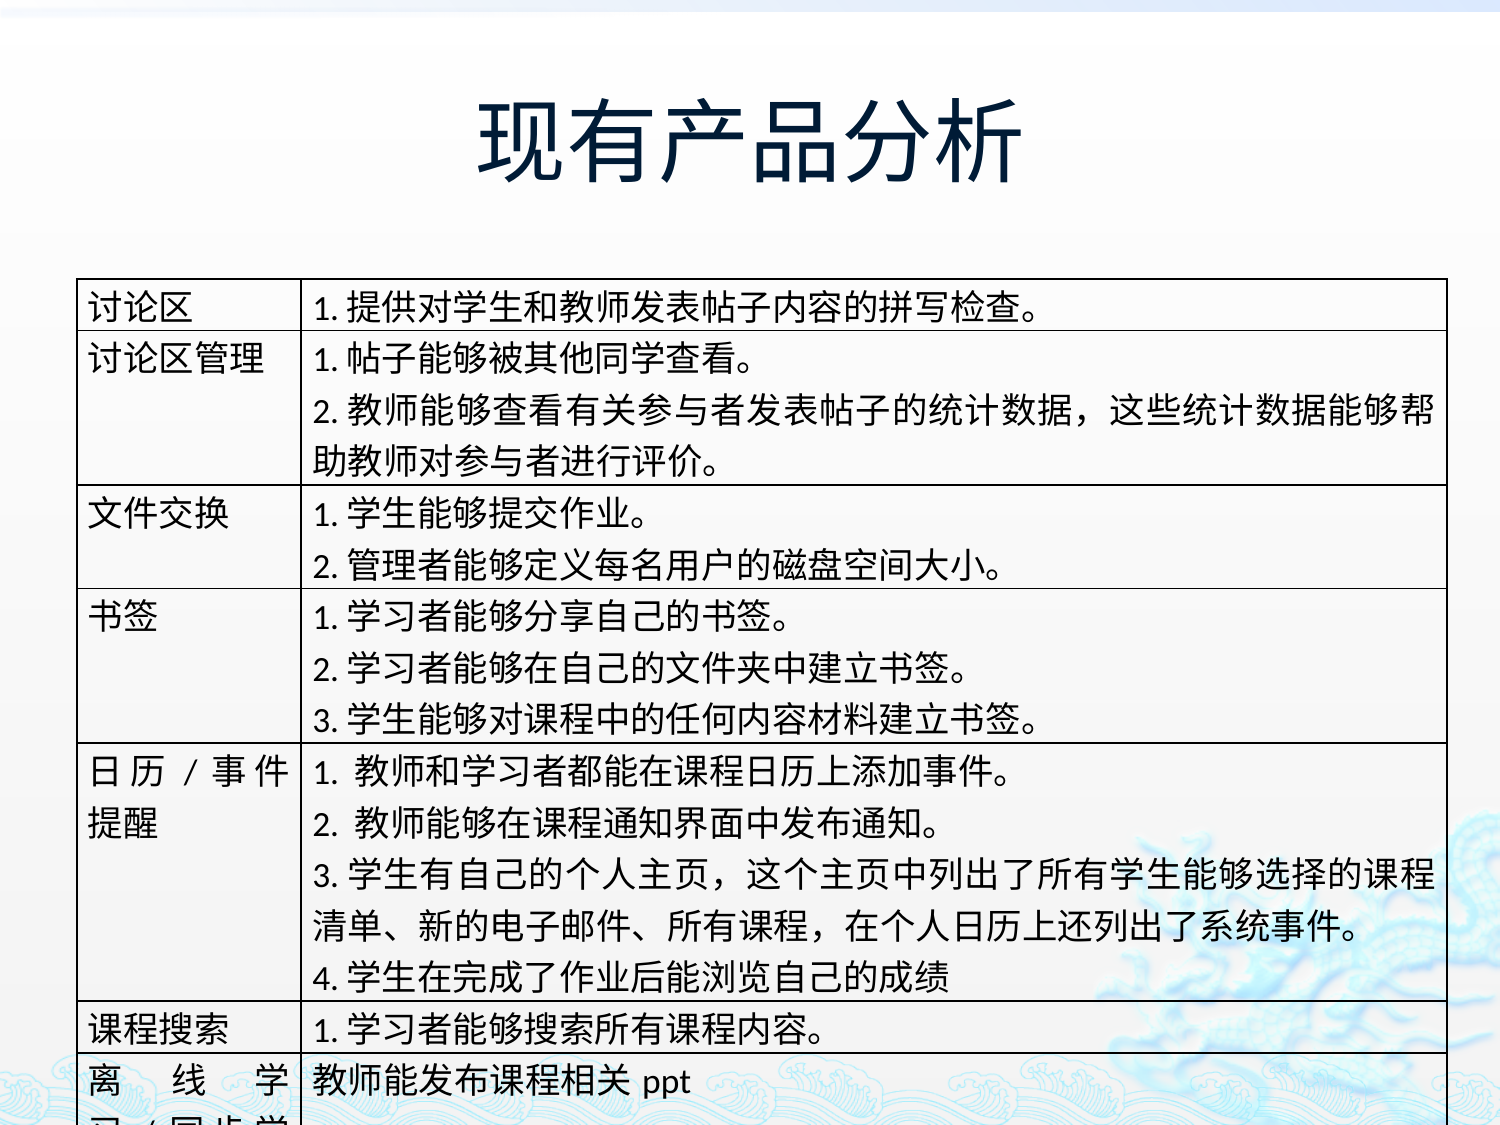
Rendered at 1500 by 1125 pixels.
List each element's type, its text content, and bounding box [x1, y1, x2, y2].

table_cell 讨论区管理 [78, 331, 300, 484]
title 现有产品分析 [75, 45, 1425, 233]
table_cell 离线学习/同步学习 [78, 1054, 300, 1125]
table_cell 1.帖子能够被其他同学查看。 2.教师能够查看有关参与者发表帖子的统计数据，这些统计数据能够帮助教师对参与者进行评价。 [302, 331, 1446, 484]
table_header 讨论区 [78, 280, 300, 330]
table_cell 书签 [78, 589, 300, 742]
table_cell 1.学习者能够分享自己的书签。 2.学习者能够在自己的文件夹中建立书签。 3.学生能够对课程中的任何内容材料建立书签。 [302, 589, 1446, 742]
table_cell 1. 教师和学习者都能在课程日历上添加事件。 2. 教师能够在课程通知界面中发布通知。 3.学生有自己的个人主页，这个主页中列出了所有学生能够选择的课程清单、新的电子邮件、所有课程，在个人日历上还列出了系统事件。 4.学生在完成了作业后能浏览自己的成绩 [302, 744, 1446, 1000]
table_cell 1.学生能够提交作业。 2.管理者能够定义每名用户的磁盘空间大小。 [302, 486, 1446, 588]
table_cell 文件交换 [78, 486, 300, 588]
table_cell 日历/事件提醒 [78, 744, 300, 1000]
table_cell 课程搜索 [78, 1002, 300, 1052]
table_cell 教师能发布课程相关ppt [302, 1054, 1446, 1125]
table_header 1.提供对学生和教师发表帖子内容的拼写检查。 [302, 280, 1446, 330]
table_cell 1.学习者能够搜索所有课程内容。 [302, 1002, 1446, 1052]
